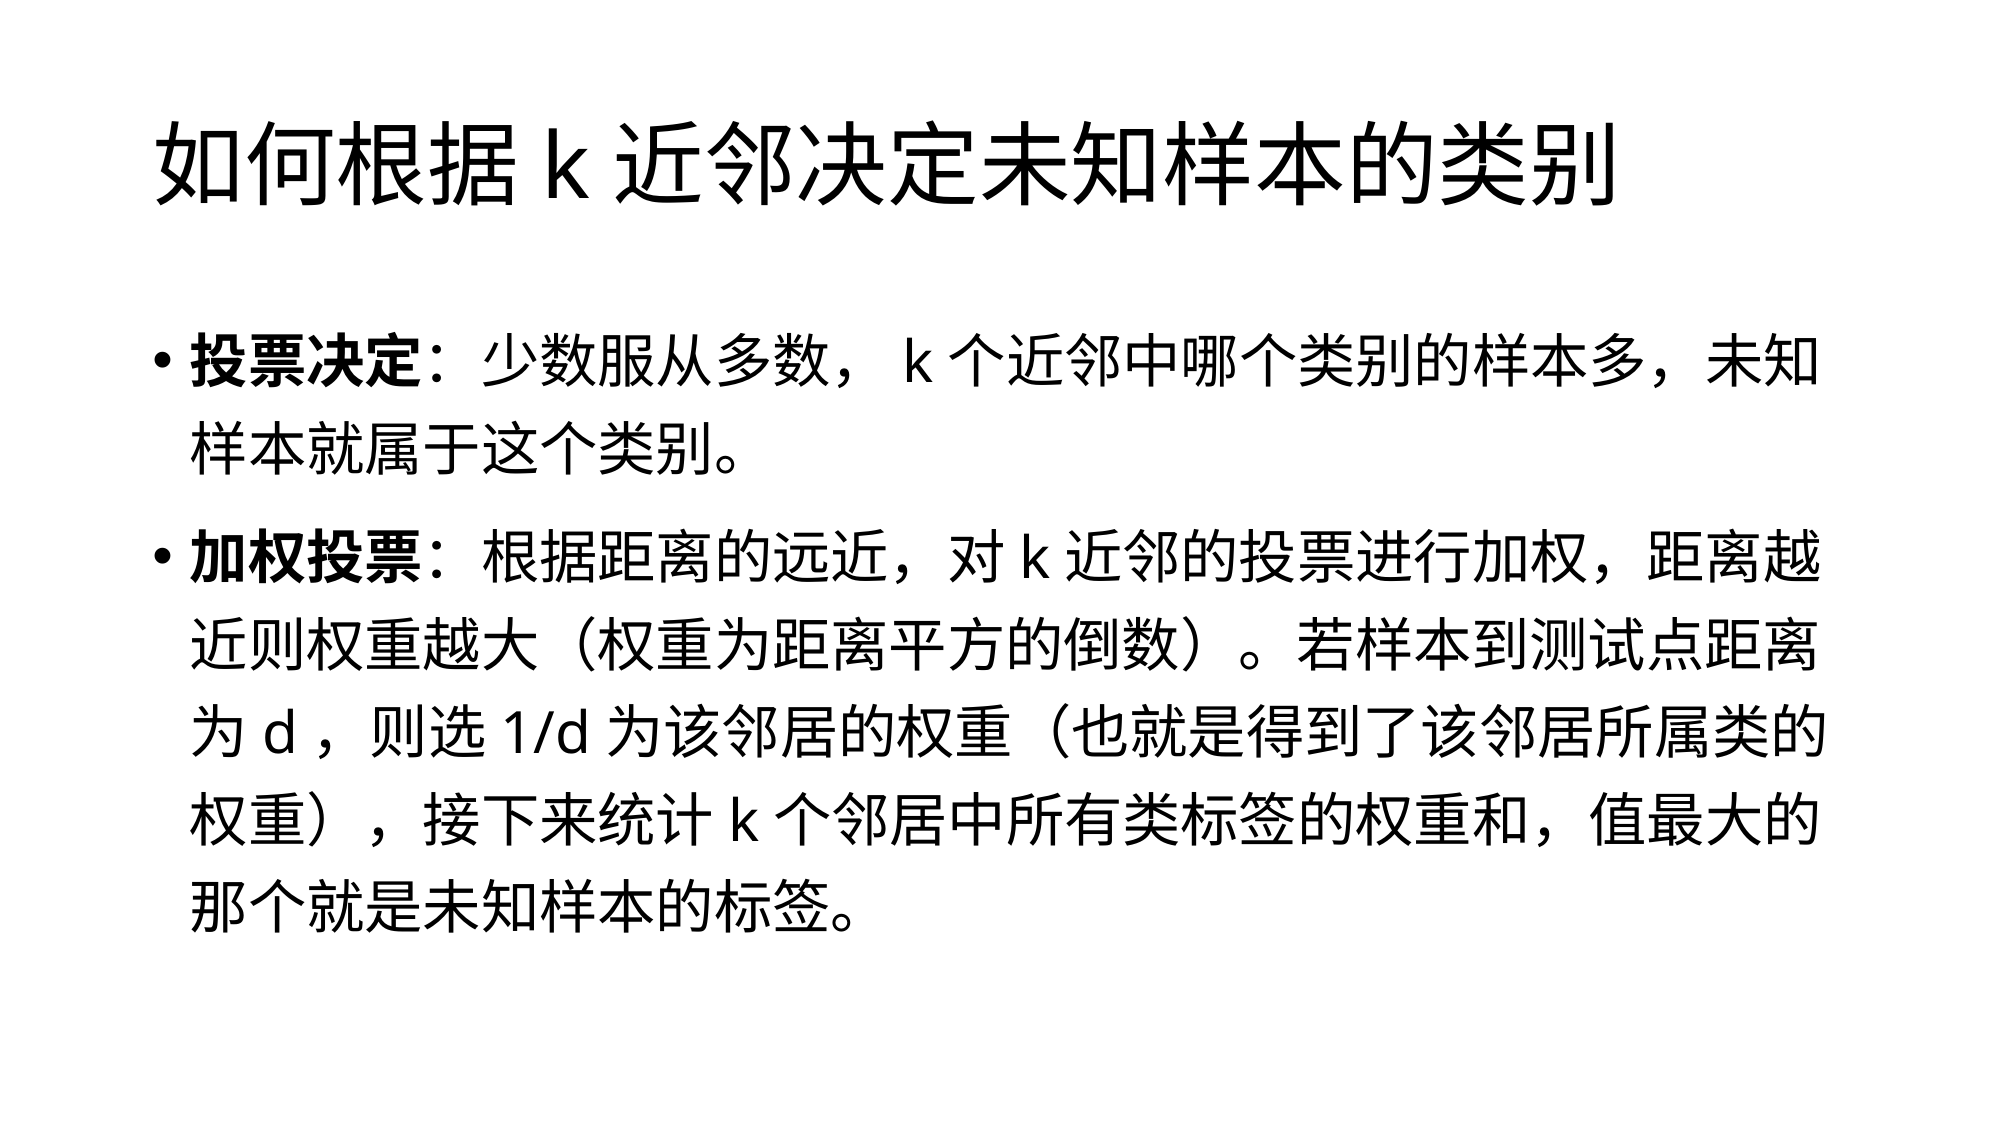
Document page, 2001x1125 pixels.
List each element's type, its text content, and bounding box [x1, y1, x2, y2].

list 投票决定：少数服从多数，k个近邻中哪个类别的样本多，未知样本就属于这个类别。 加权投票：根据距离的远近，对k近邻的投票进行加权，距离越近则权重越大（权重为距离平方的倒数）。若样本到测试点距离为d，则选1/d为该邻居的权重（也就是得到了该邻居所属类的权重），接下来统计k个邻居中所有类标签的权重和，值最大的那个就是未知样本的标签。 [137, 299, 1863, 1014]
title 如何根据k近邻决定未知样本的类别 [137, 59, 1863, 278]
